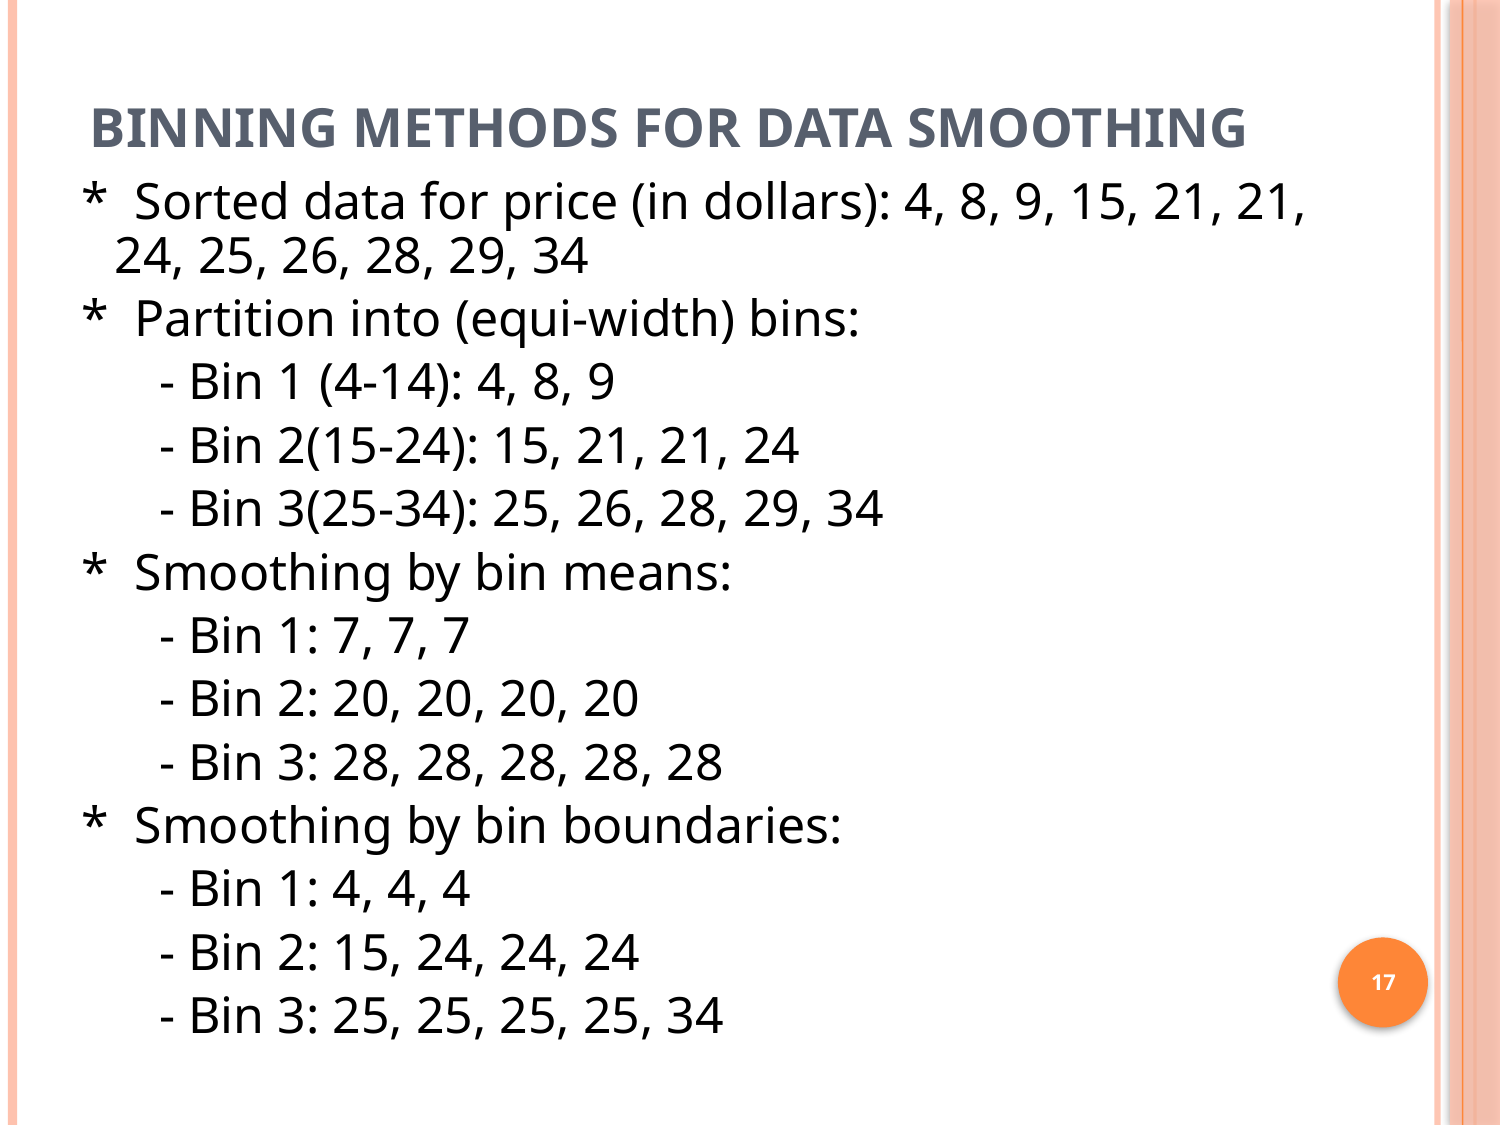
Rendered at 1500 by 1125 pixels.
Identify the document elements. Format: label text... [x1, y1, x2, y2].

title Binning Methods for Data Smoothing [75, 45, 1463, 167]
slide_number 17 [1333, 940, 1434, 1027]
list * Sorted data for price (in dollars): 4, 8, 9, 15, 21, 21, 24, 25, 26, 28, 29, 34 * Partition into (equi-width) bins: - Bin 1 (4-14): 4, 8, 9 - Bin 2(15-24): 15, 21, 21, 24 - Bin 3(25-34): 25, 26, 28, 29, 34 * Smoothing by bin means: - Bin 1: 7, 7, 7 - Bin 2: 20, 20, 20, 20 - Bin 3: 28, 28, 28, 28, 28 * Smoothing by bin boundaries: - Bin 1: 4, 4, 4 - Bin 2: 15, 24, 24, 24 - Bin 3: 25, 25, 25, 25, 34 [66, 168, 1392, 1055]
